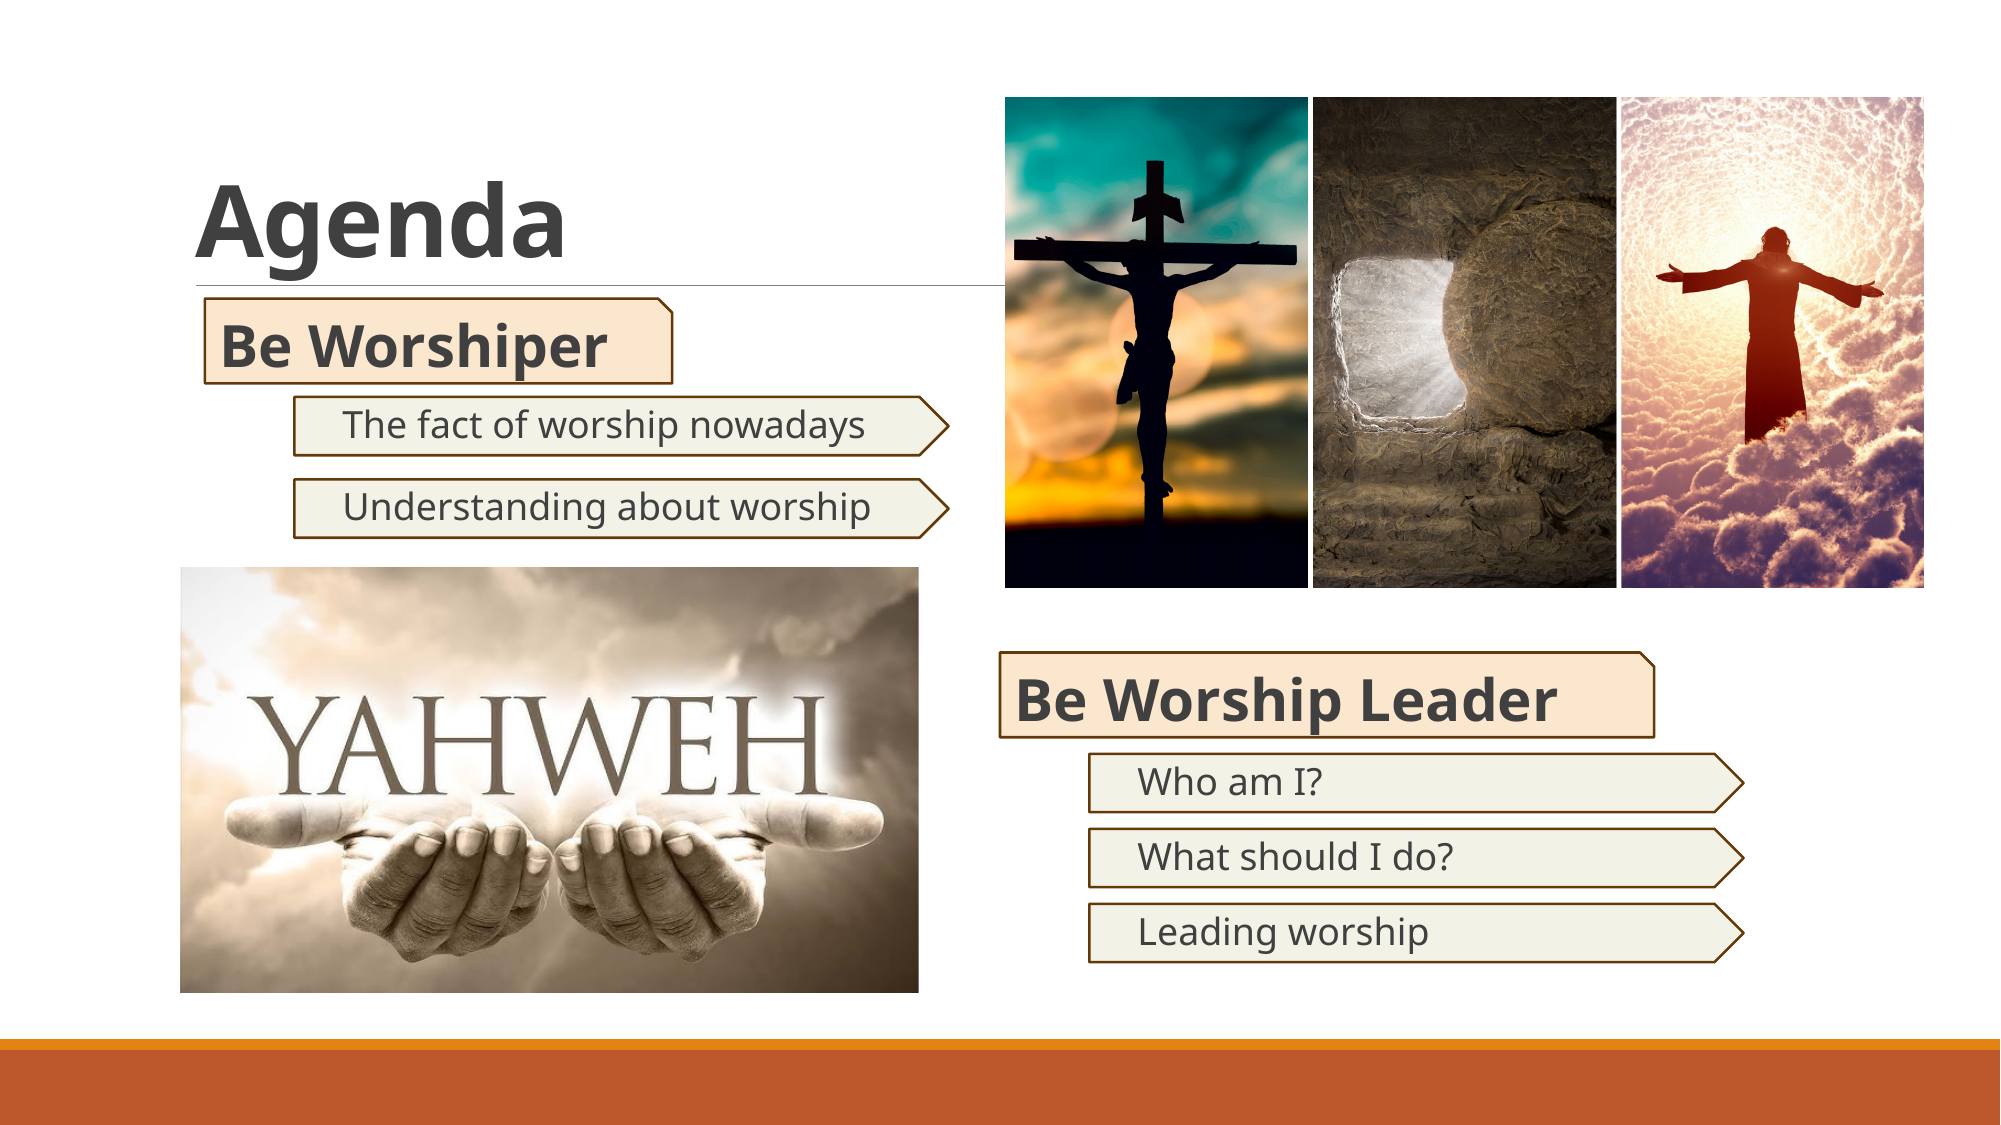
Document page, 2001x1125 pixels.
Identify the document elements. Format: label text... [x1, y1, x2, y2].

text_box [204, 297, 950, 539]
title Agenda [180, 47, 1830, 285]
picture [1004, 96, 1924, 588]
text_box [999, 651, 1745, 963]
picture [179, 566, 920, 993]
